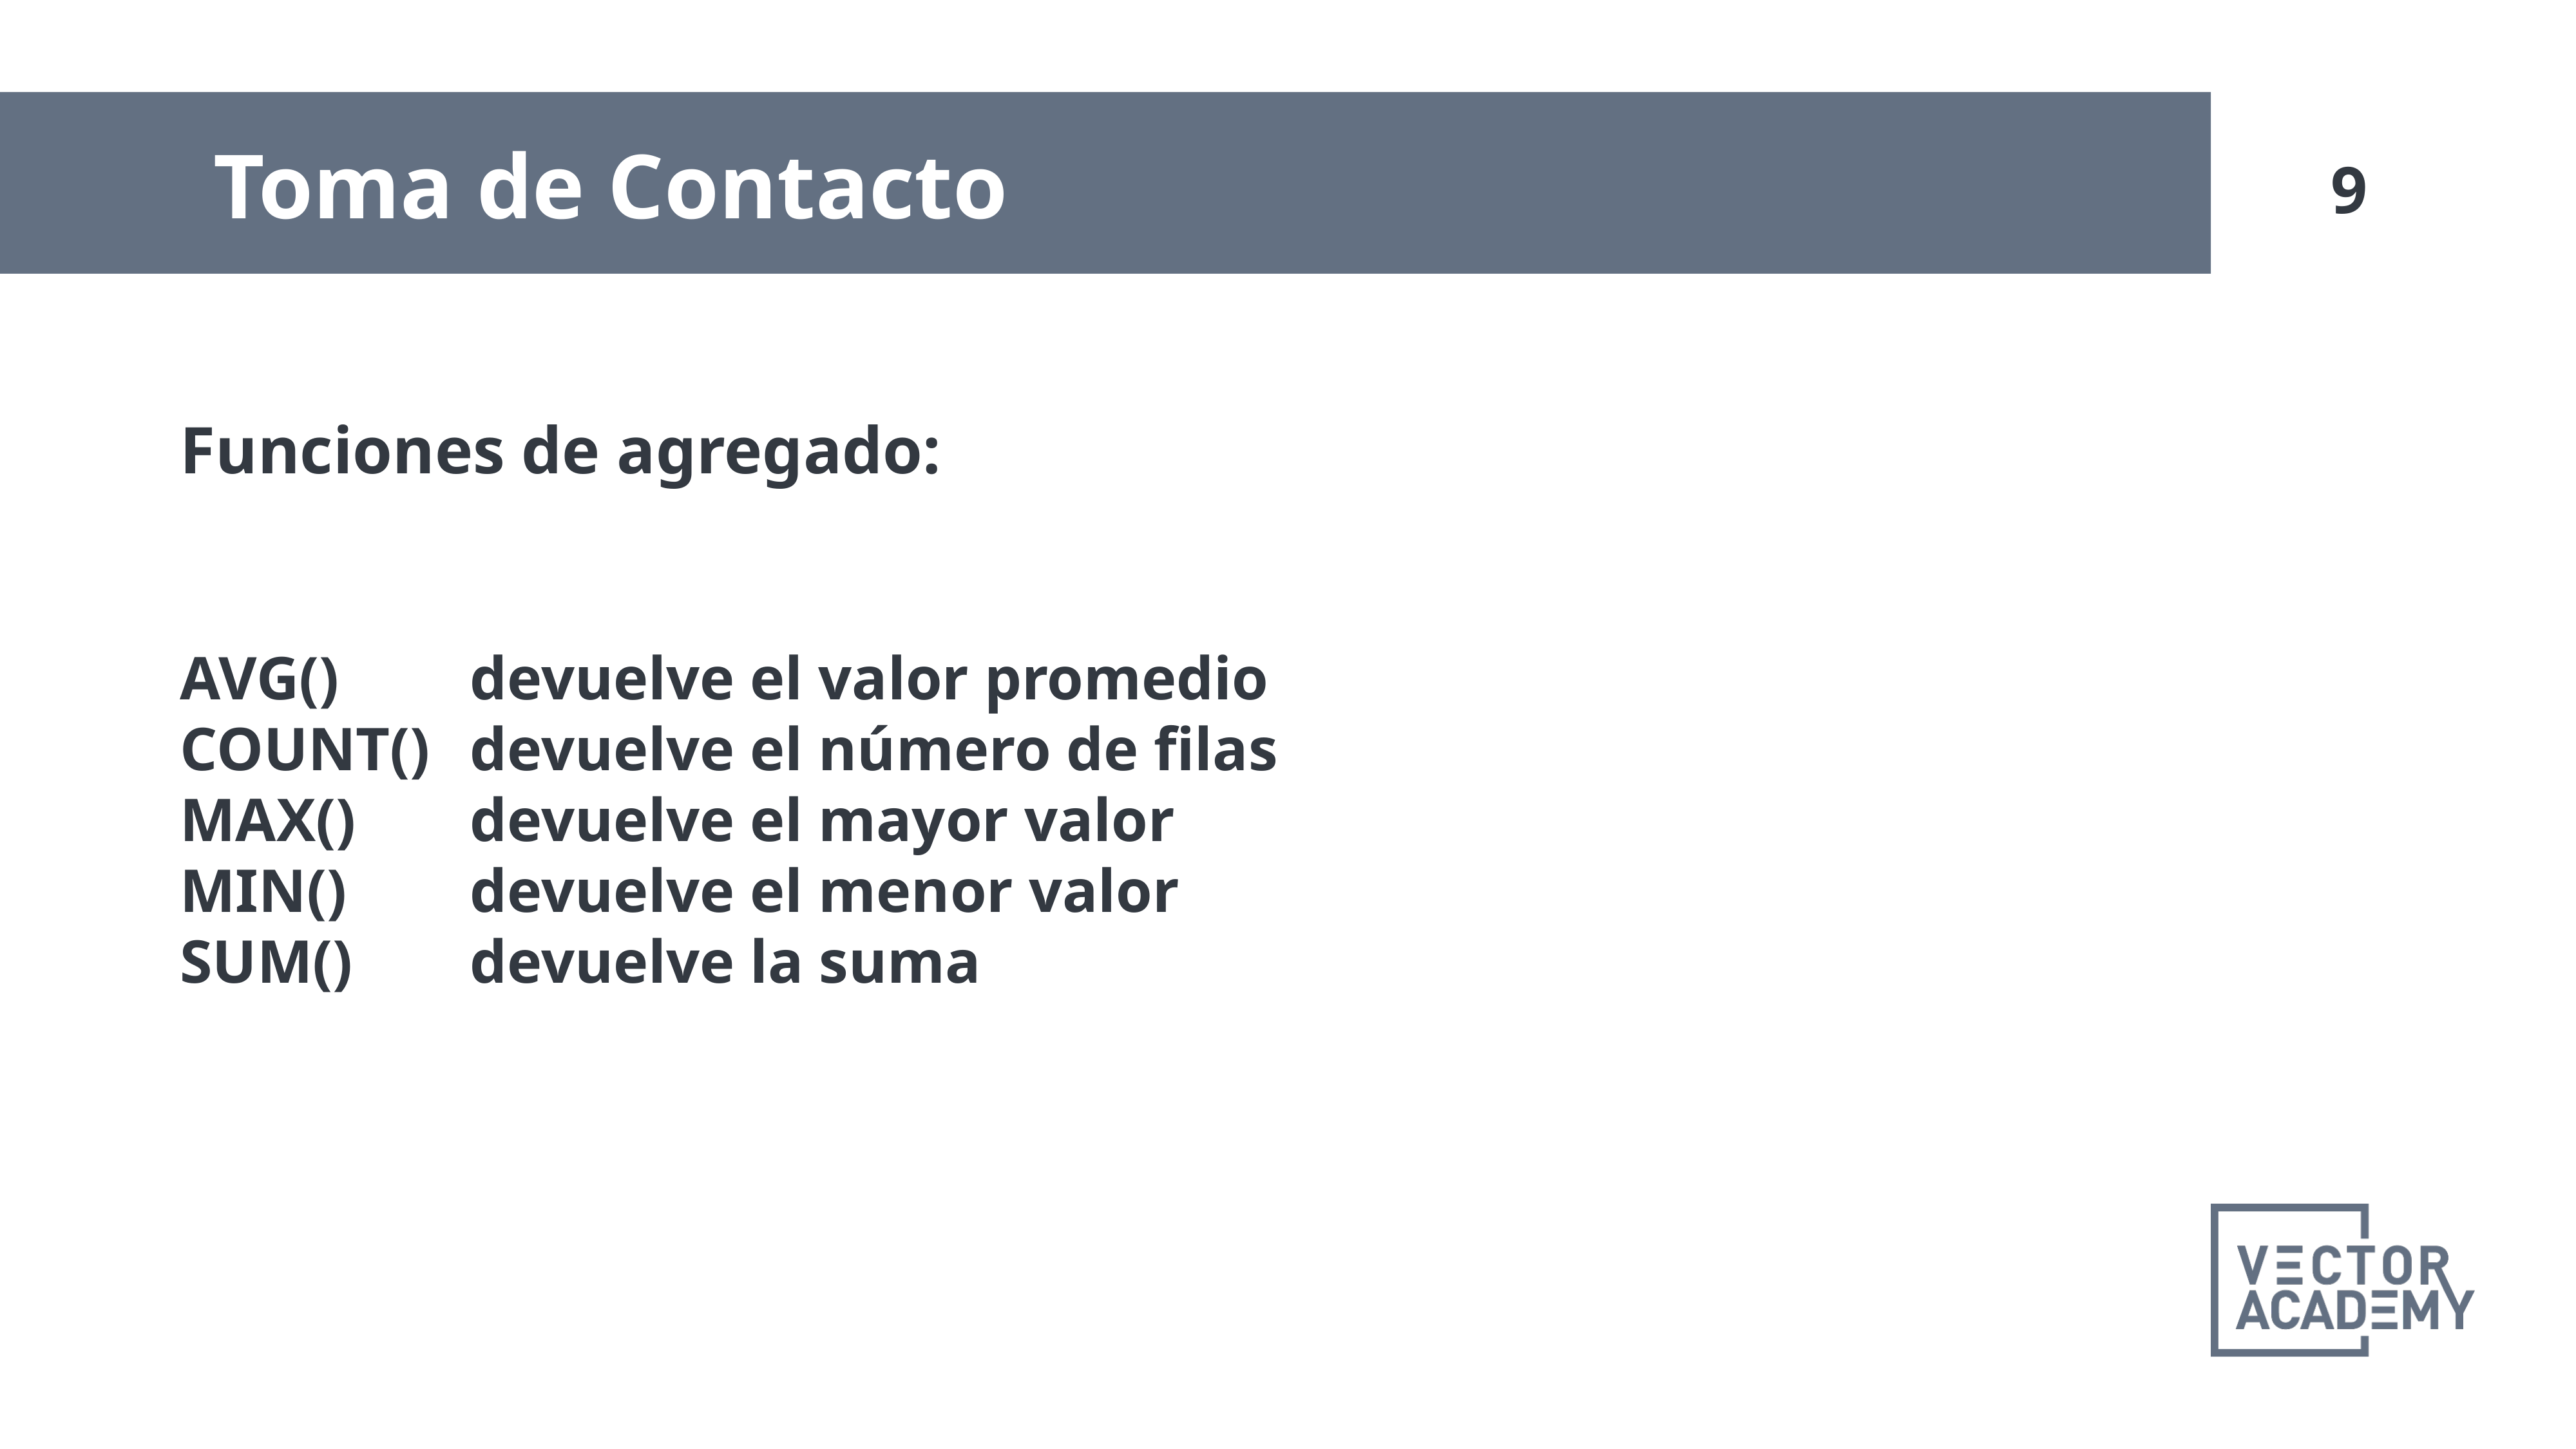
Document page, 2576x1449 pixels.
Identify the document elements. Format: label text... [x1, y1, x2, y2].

text_box Toma de Contacto [204, 125, 2137, 242]
text_box [0, 91, 2211, 274]
text_box Funciones de agregado: AVG() devuelve el valor promedio COUNT() devuelve el número de filas MAX() devuelve el mayor valor MIN() devuelve el menor valor SUM() devuelve la suma [170, 404, 1462, 1077]
picture [2211, 1204, 2475, 1357]
